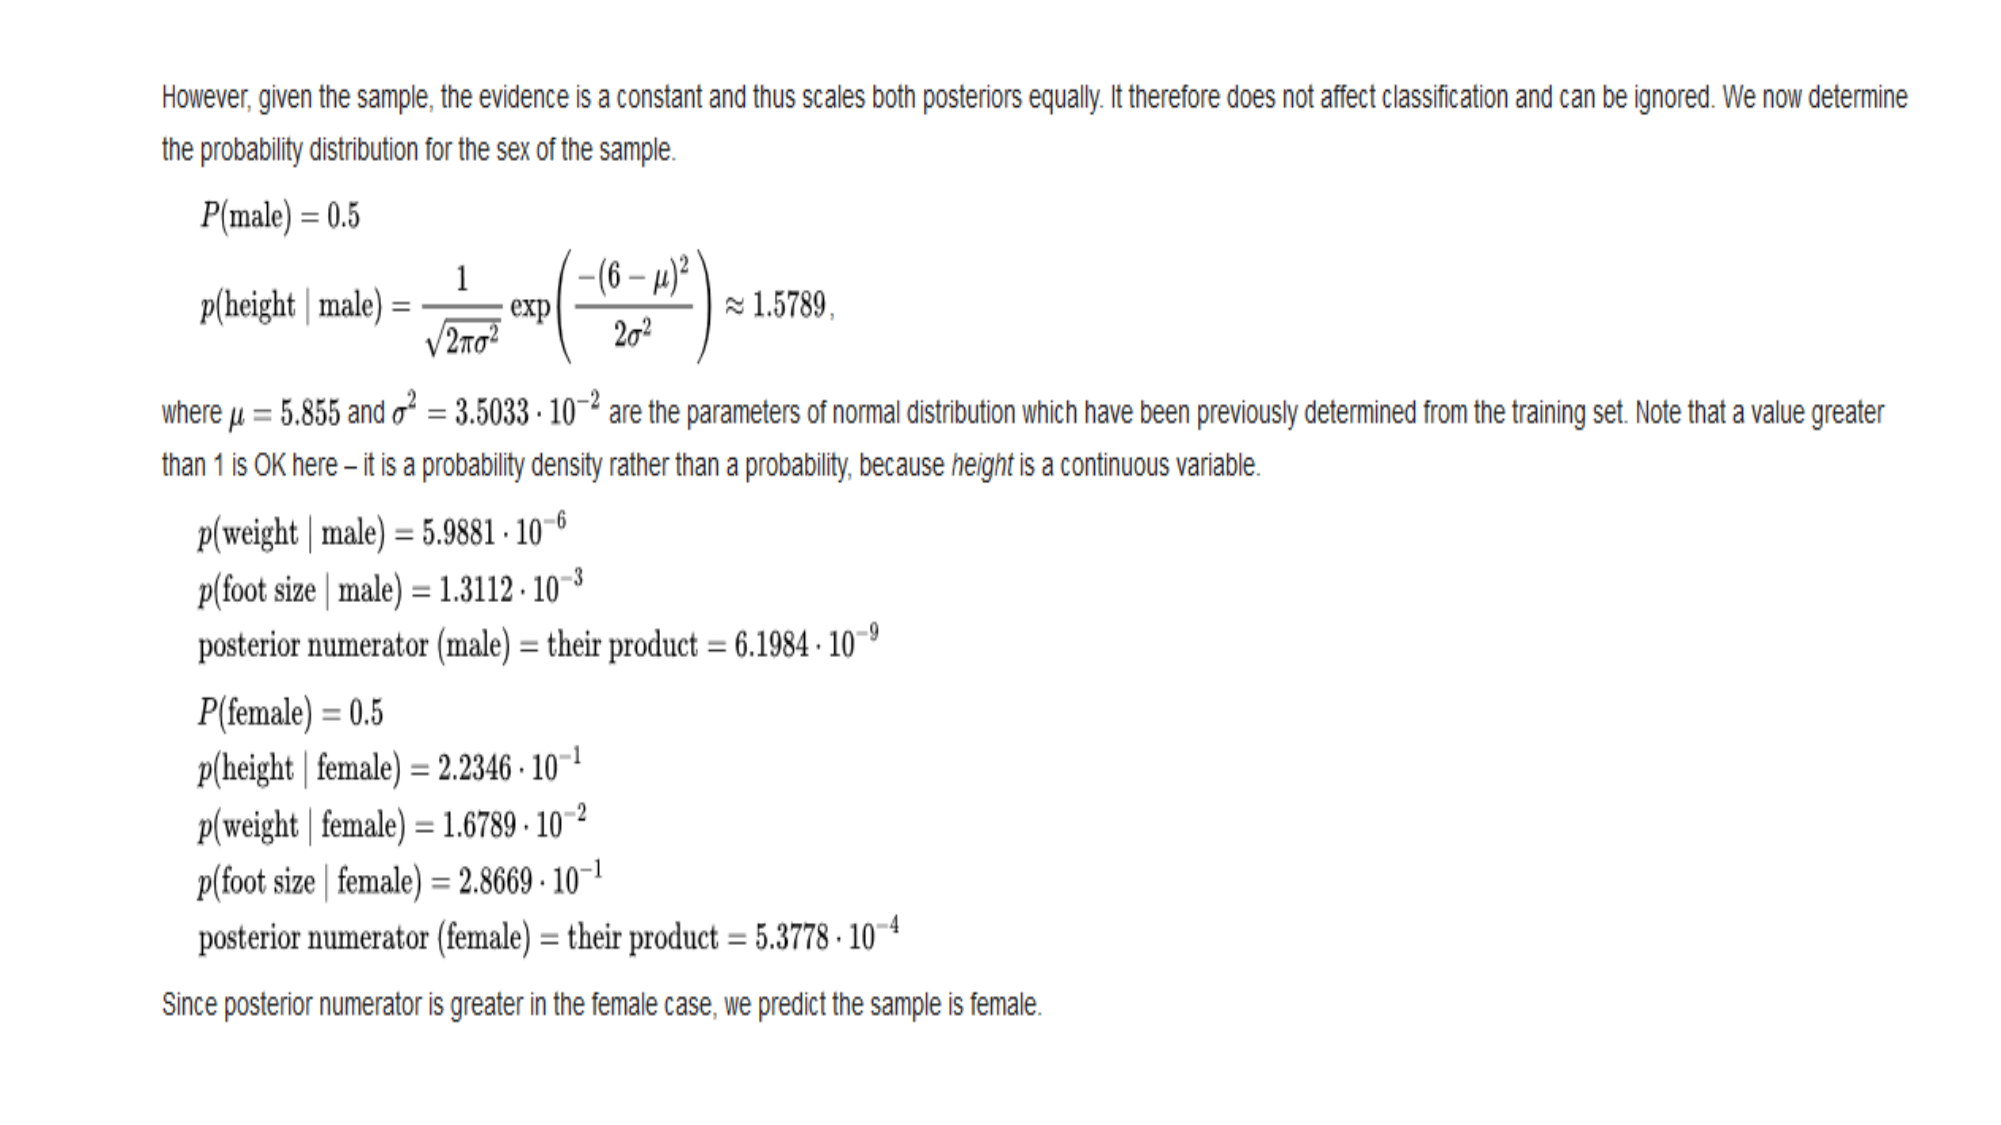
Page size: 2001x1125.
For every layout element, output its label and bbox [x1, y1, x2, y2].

list [137, 58, 1929, 1066]
